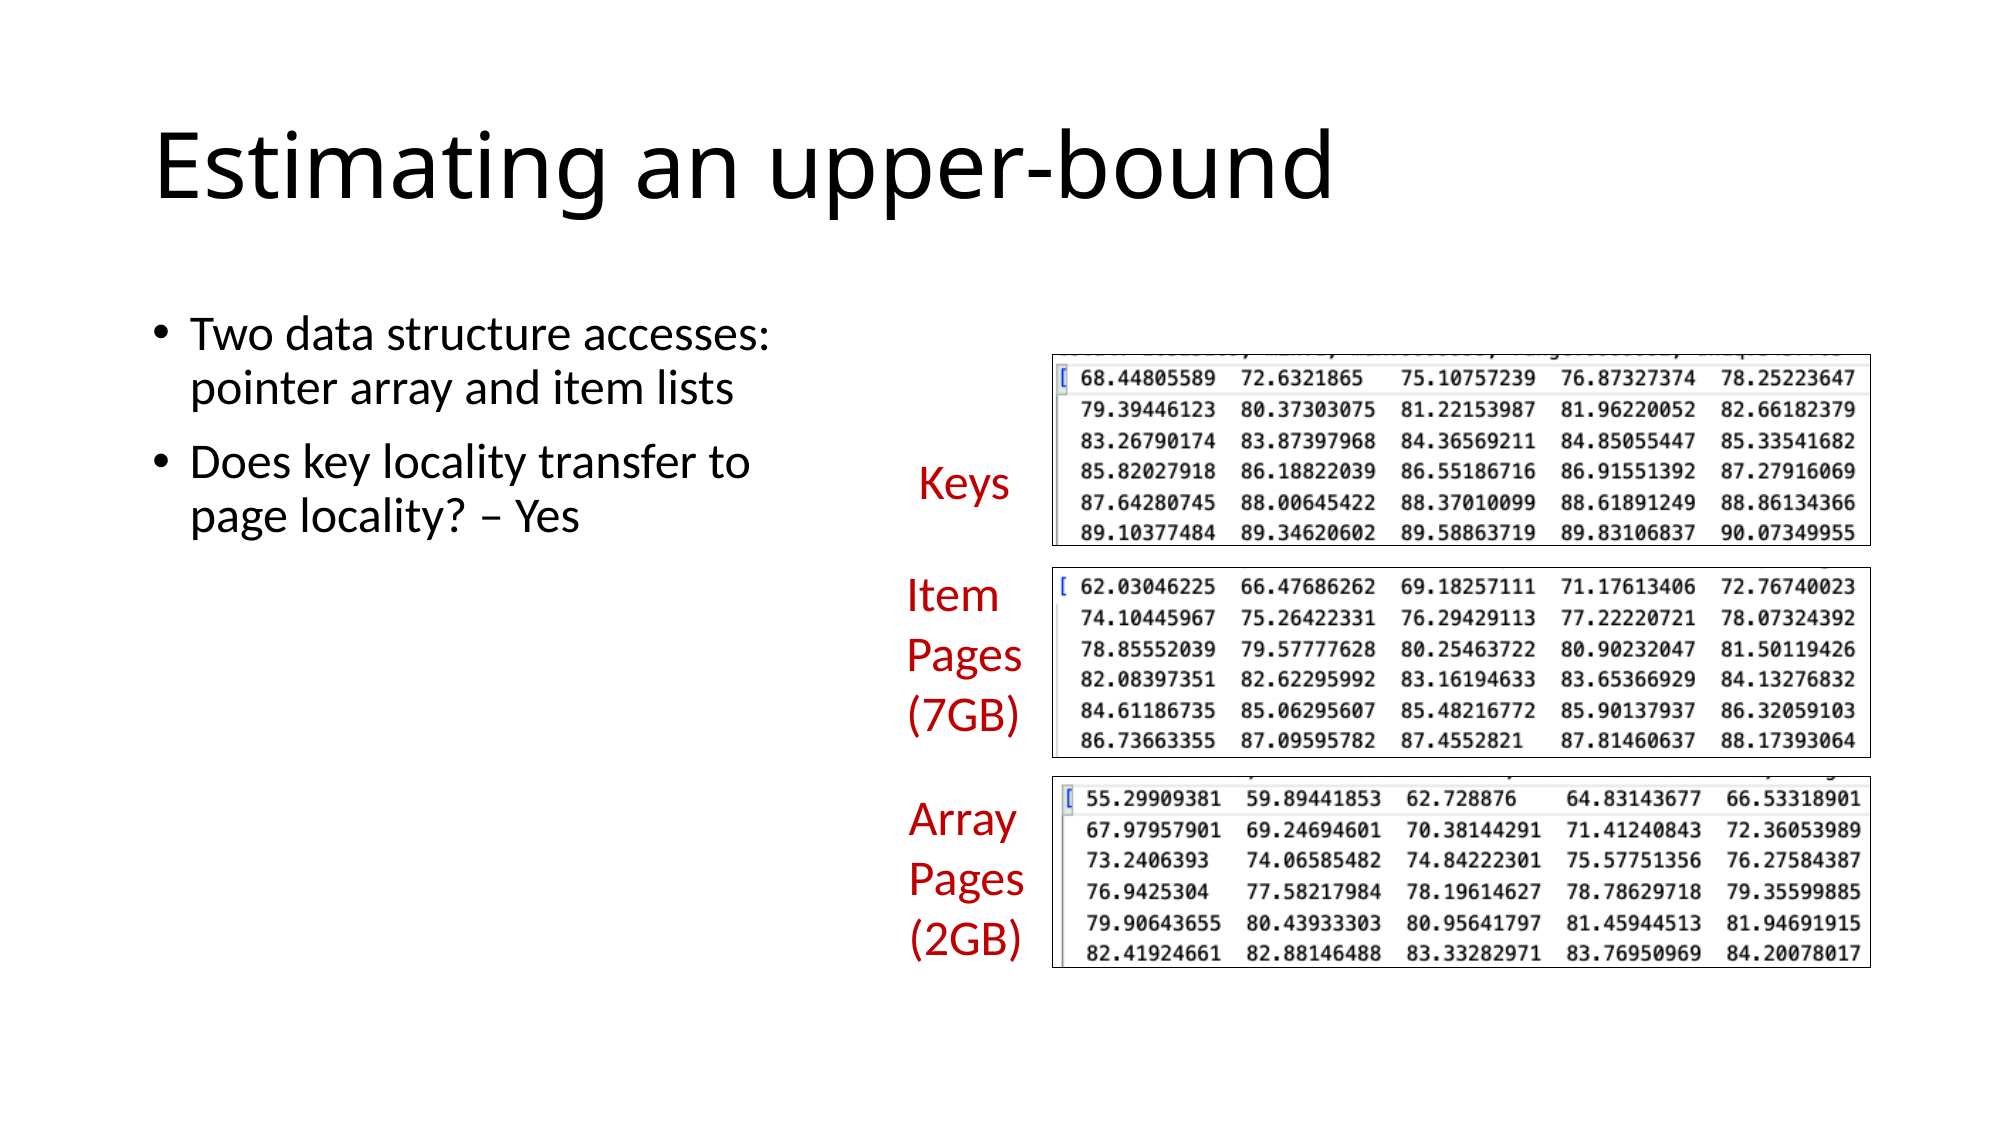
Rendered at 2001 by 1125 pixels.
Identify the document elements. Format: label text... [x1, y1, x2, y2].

text_box Item Pages (7GB) [891, 553, 1038, 749]
picture [1051, 354, 1871, 546]
text_box Array Pages (2GB) [893, 778, 1052, 973]
picture [1052, 776, 1871, 968]
list Two data structure accesses: pointer array and item lists Does key locality transfer to page locality? – Yes [137, 299, 833, 1014]
title Estimating an upper-bound [137, 59, 1863, 278]
text_box Keys [904, 442, 1026, 517]
picture [1052, 567, 1871, 758]
